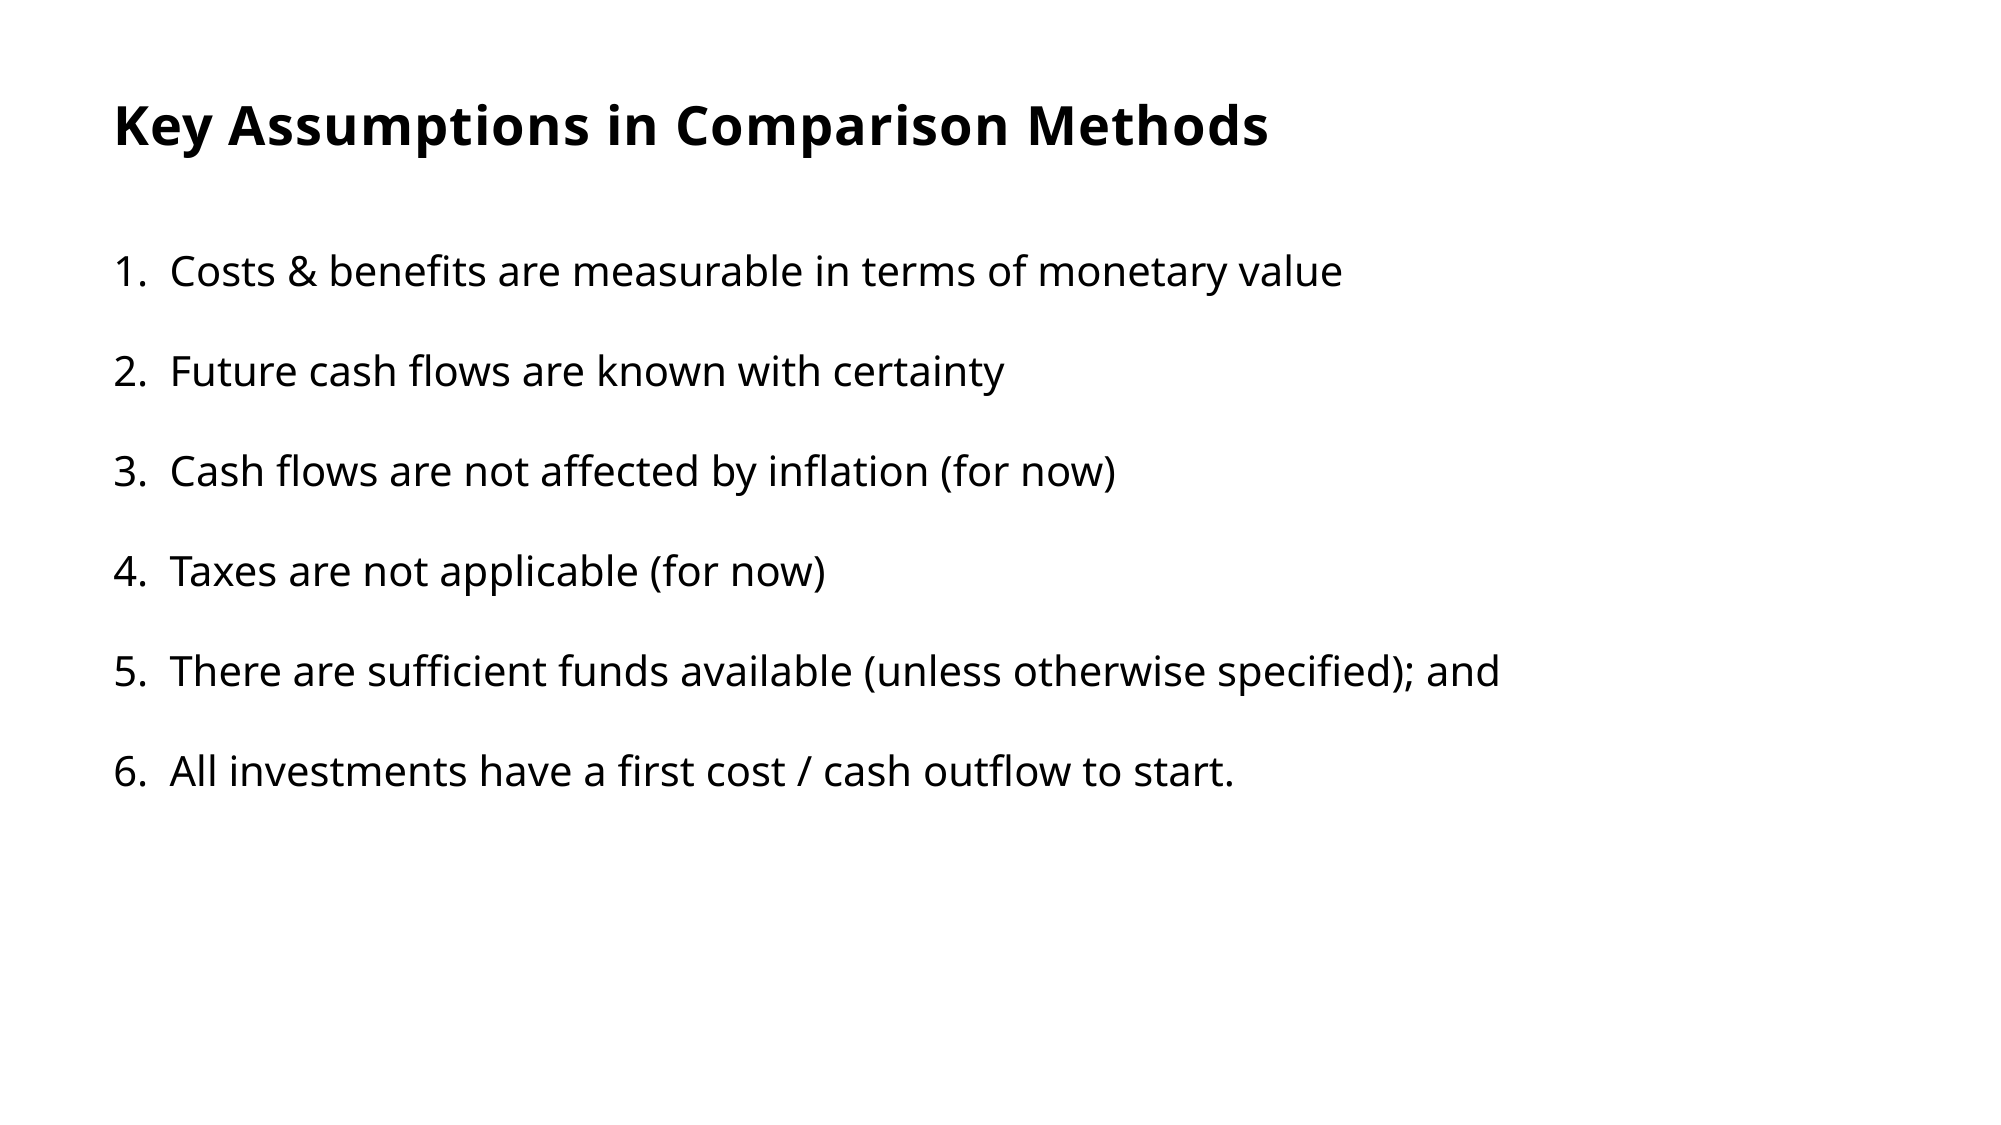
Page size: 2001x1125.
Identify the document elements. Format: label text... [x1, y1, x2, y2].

title Key Assumptions in Comparison Methods [98, 91, 1886, 195]
list Costs & benefits are measurable in terms of monetary value Future cash flows are known with certainty Cash flows are not affected by inflation (for now) Taxes are not applicable (for now) There are sufficient funds available (unless otherwise specified); and All investments have a first cost / cash outflow to start. [98, 212, 1886, 1013]
